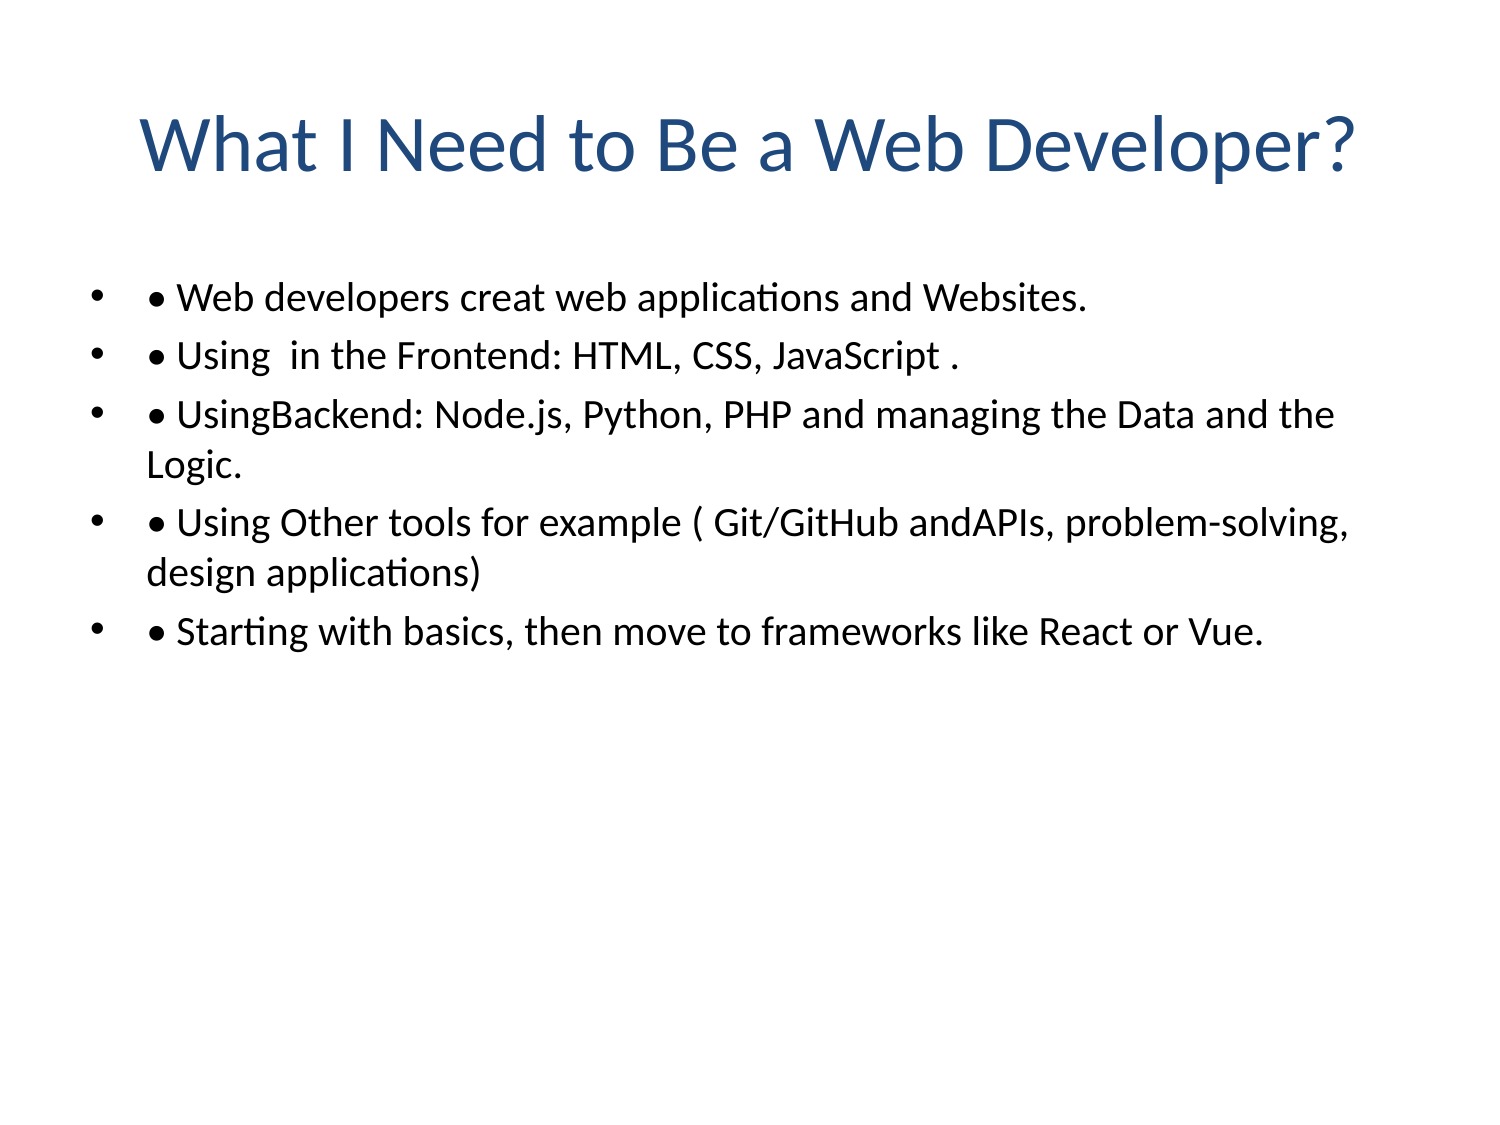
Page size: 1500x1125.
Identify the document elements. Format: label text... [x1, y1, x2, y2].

list • Web developers creat web applications and Websites. • Using in the Frontend: HTML, CSS, JavaScript . • UsingBackend: Node.js, Python, PHP and managing the Data and the Logic. • Using Other tools for example ( Git/GitHub andAPIs, problem-solving, design applications) • Starting with basics, then move to frameworks like React or Vue. [75, 262, 1425, 1005]
title What I Need to Be a Web Developer? [75, 45, 1425, 233]
